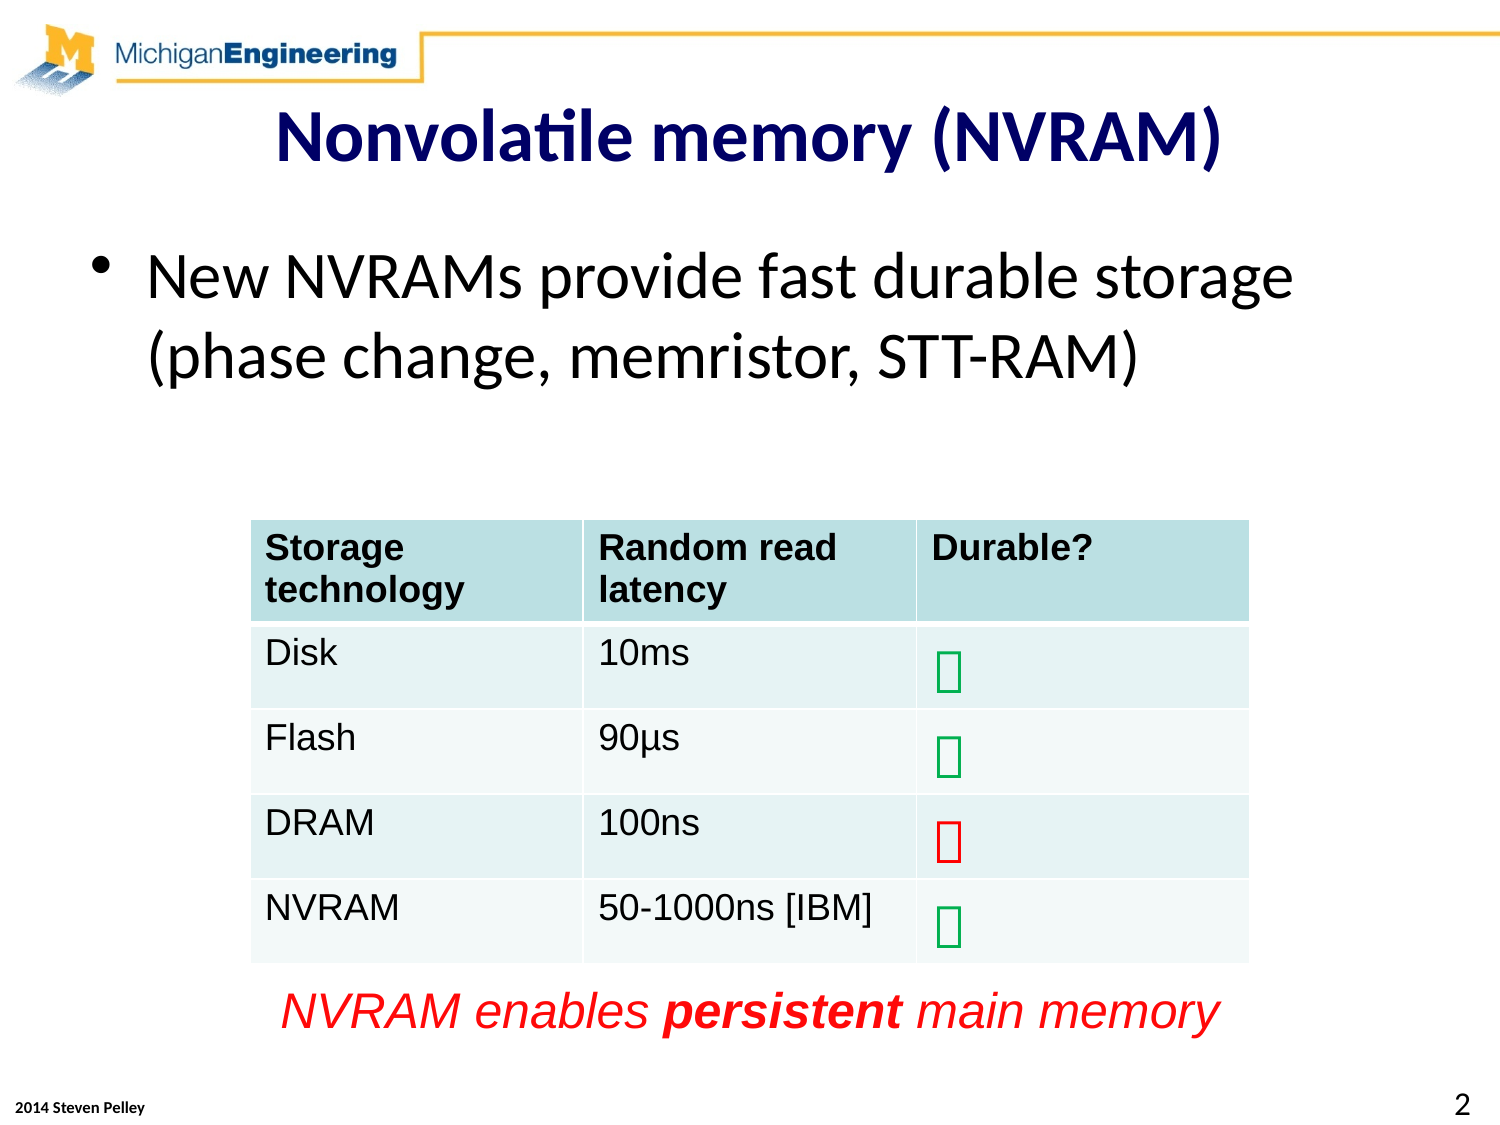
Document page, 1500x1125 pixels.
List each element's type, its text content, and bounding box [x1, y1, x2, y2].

table_cell 90µs [584, 710, 916, 793]
table_cell 50-1000ns [IBM] [584, 880, 916, 963]
title Nonvolatile memory (NVRAM) [74, 74, 1426, 188]
table_cell 10ms [584, 627, 916, 708]
table_cell Disk [251, 627, 582, 708]
table_cell 100ns [584, 795, 916, 878]
table_cell  [917, 710, 1249, 793]
table_cell Flash [251, 710, 582, 793]
picture [12, 24, 1500, 97]
list New NVRAMs provide fast durable storage (phase change, memristor, STT-RAM) [75, 224, 1425, 1005]
table_cell NVRAM [251, 880, 582, 963]
slide_number 2 [1425, 1074, 1500, 1125]
text_box NVRAM enables persistent main memory [265, 971, 1235, 1046]
table_cell  [917, 627, 1249, 708]
table_cell DRAM [251, 795, 582, 878]
table_header Storage technology [251, 520, 582, 621]
table_cell  [917, 880, 1249, 963]
table_header Random read latency [584, 520, 916, 621]
table_cell  [917, 795, 1249, 878]
table_header Durable? [917, 520, 1249, 621]
